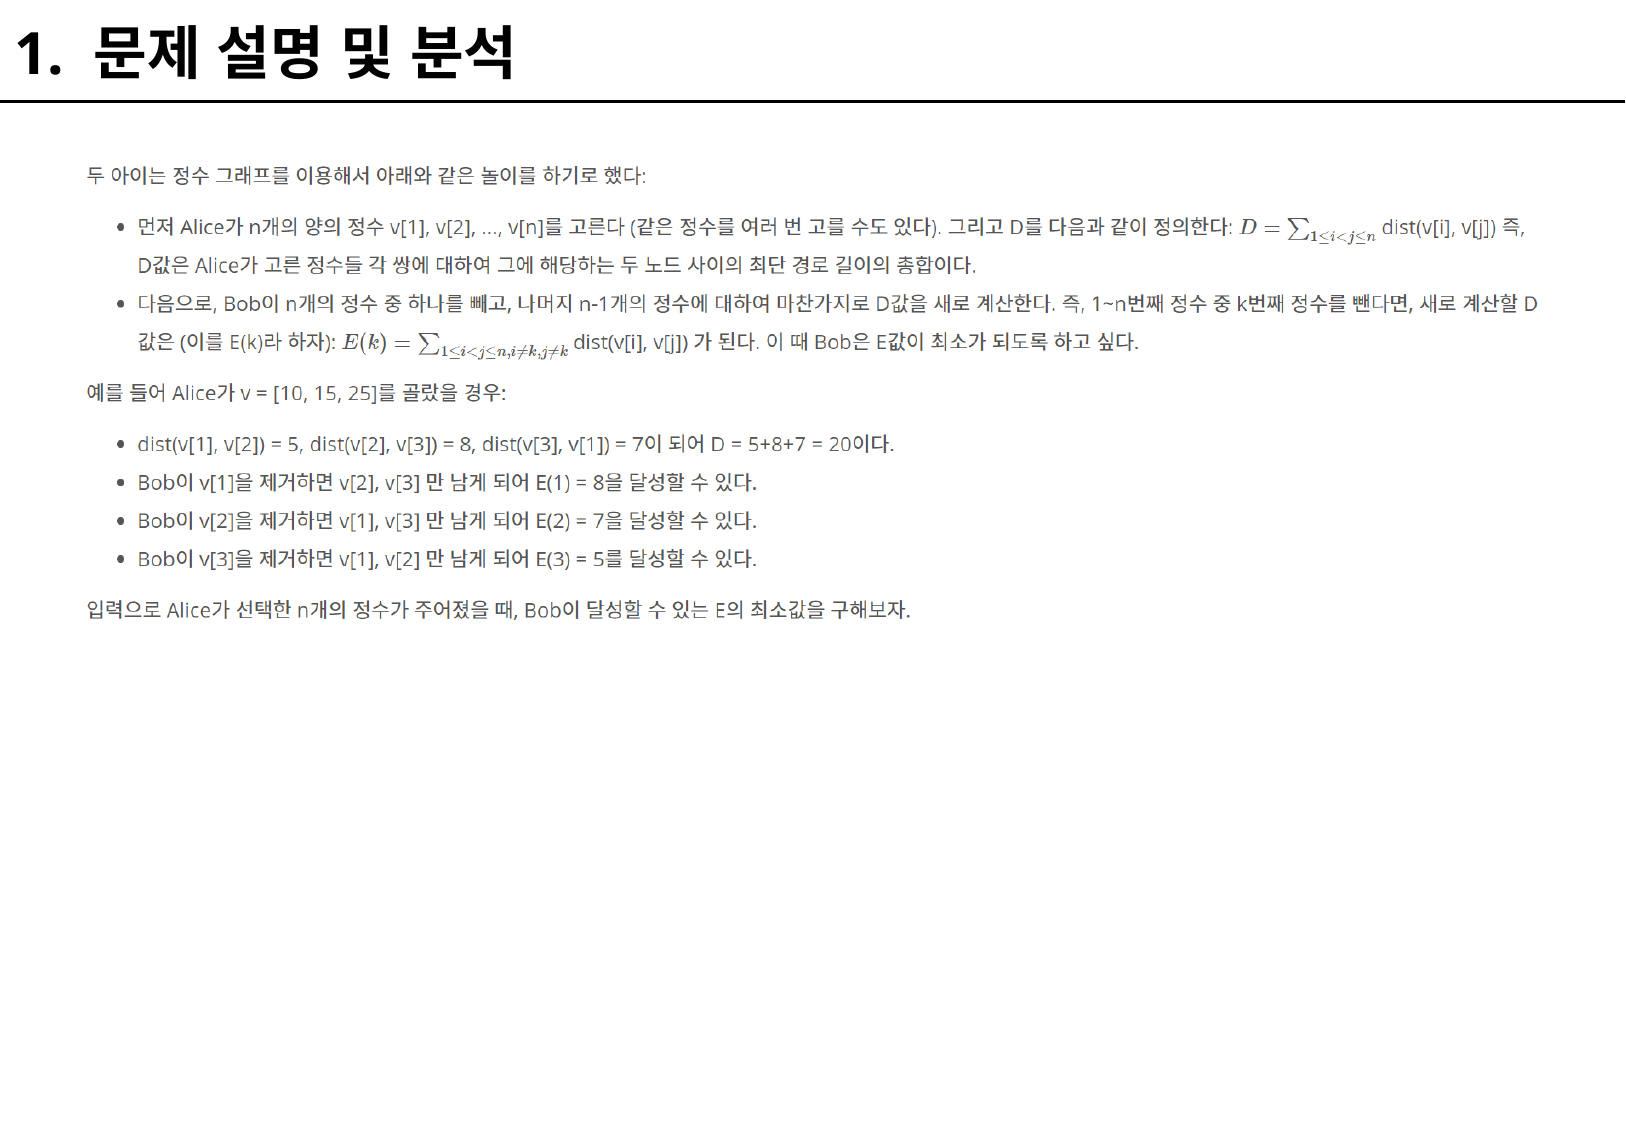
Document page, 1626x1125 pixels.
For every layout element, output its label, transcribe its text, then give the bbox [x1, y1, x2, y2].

text_box 1. 문제 설명 및 분석 [0, 0, 949, 101]
picture [21, 136, 1579, 640]
